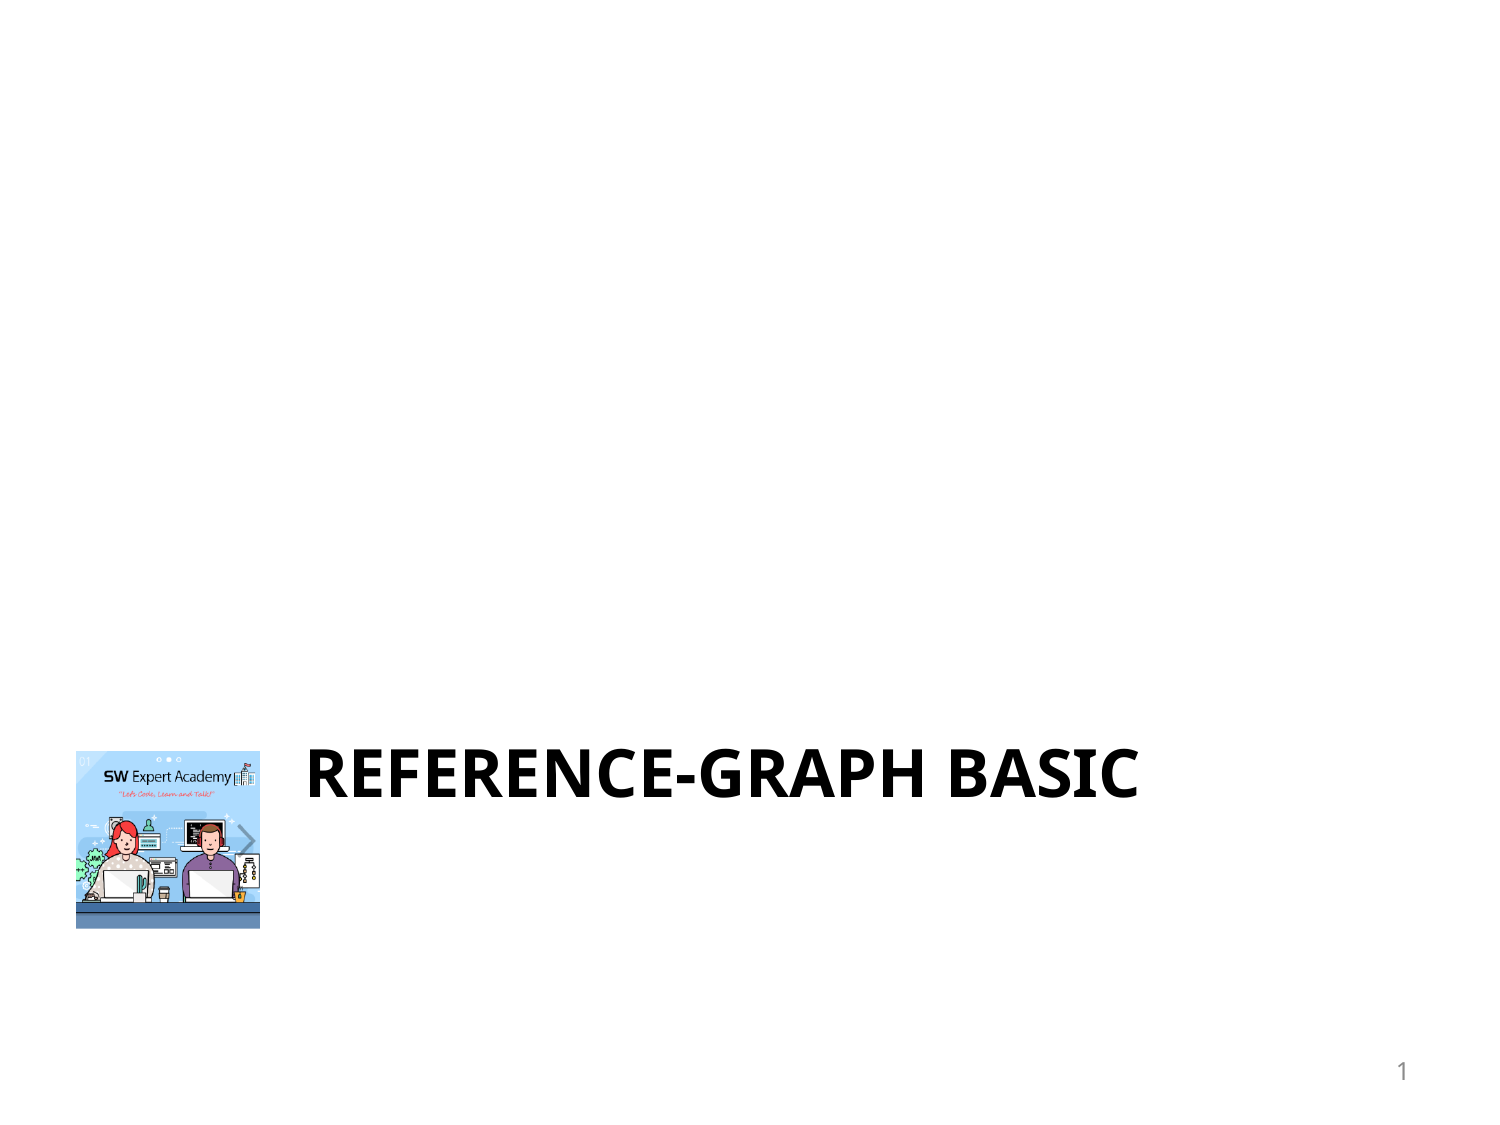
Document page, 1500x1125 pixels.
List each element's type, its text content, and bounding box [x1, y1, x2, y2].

picture [76, 751, 260, 929]
slide_number 1 [1074, 1042, 1425, 1103]
title Reference-graph basic [289, 722, 1394, 947]
